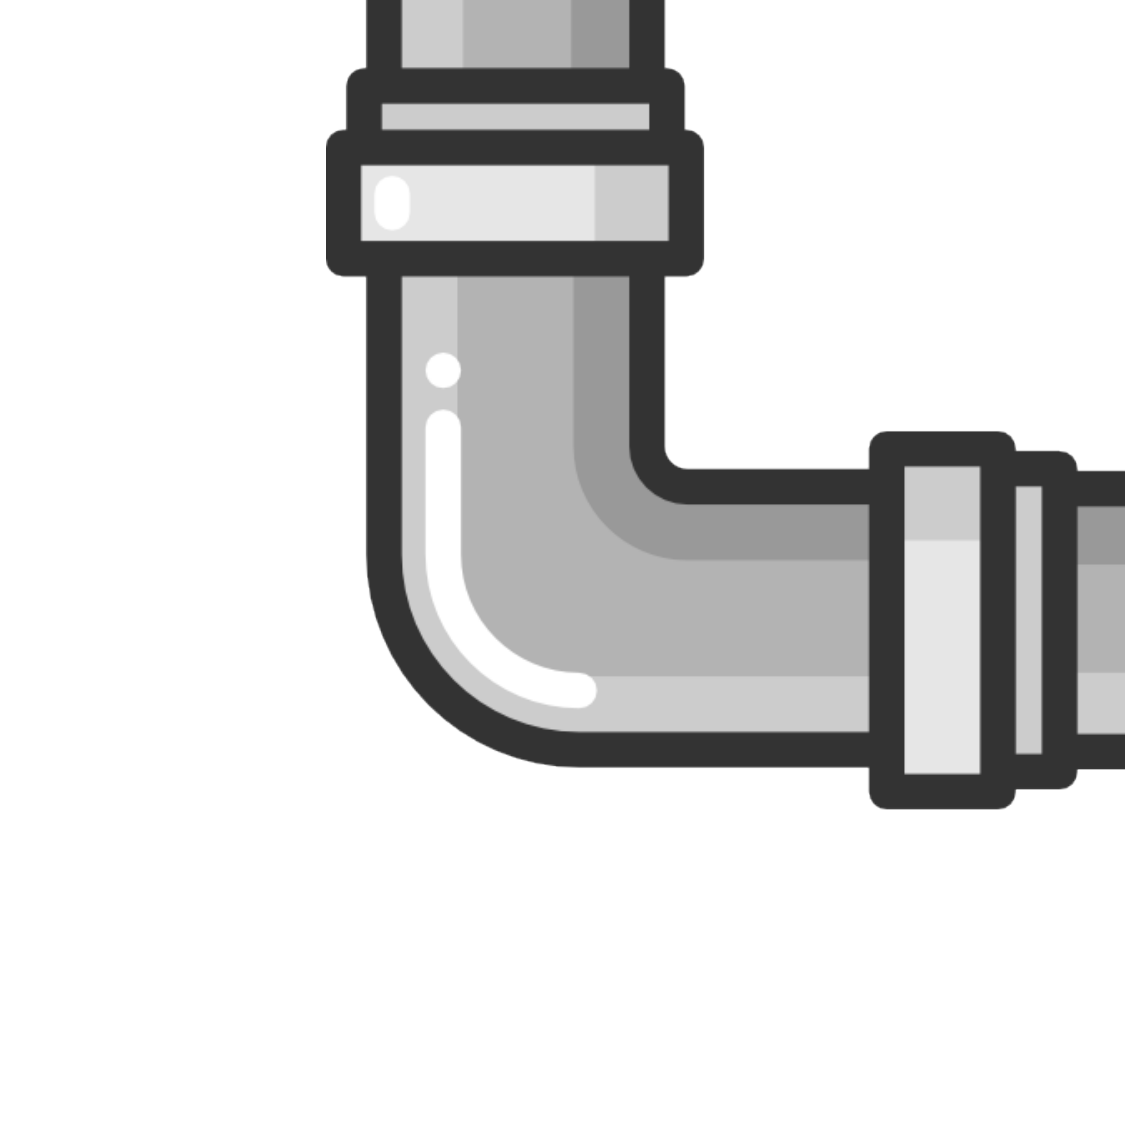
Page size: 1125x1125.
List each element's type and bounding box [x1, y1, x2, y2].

picture [326, 0, 1125, 815]
